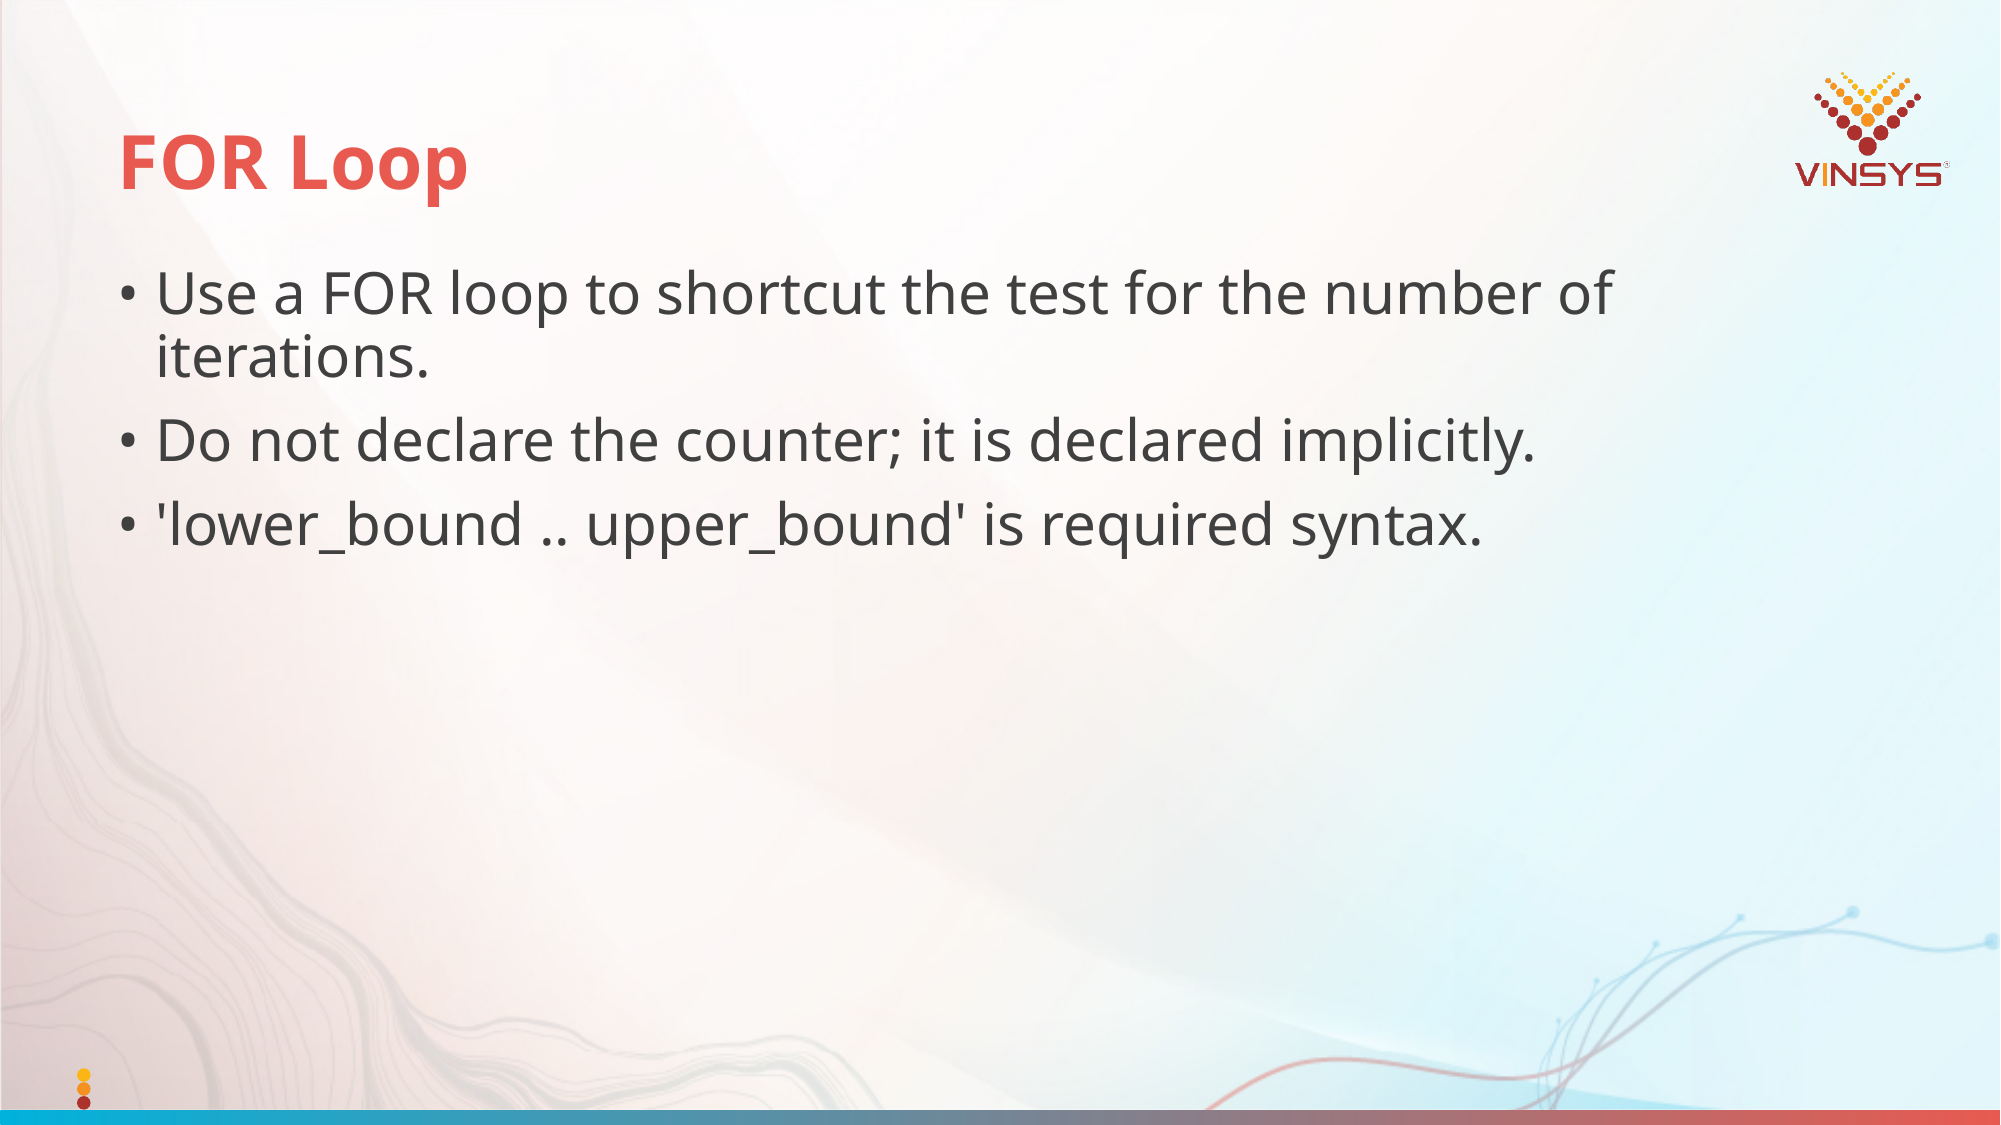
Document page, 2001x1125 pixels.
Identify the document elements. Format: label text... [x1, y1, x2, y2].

picture [0, 0, 2000, 1110]
list • Use a FOR loop to shortcut the test for the number of iterations. • Do not declare the counter; it is declared implicitly. • 'lower_bound .. upper_bound' is required syntax. [103, 257, 1917, 972]
title FOR Loop [103, 117, 1917, 229]
